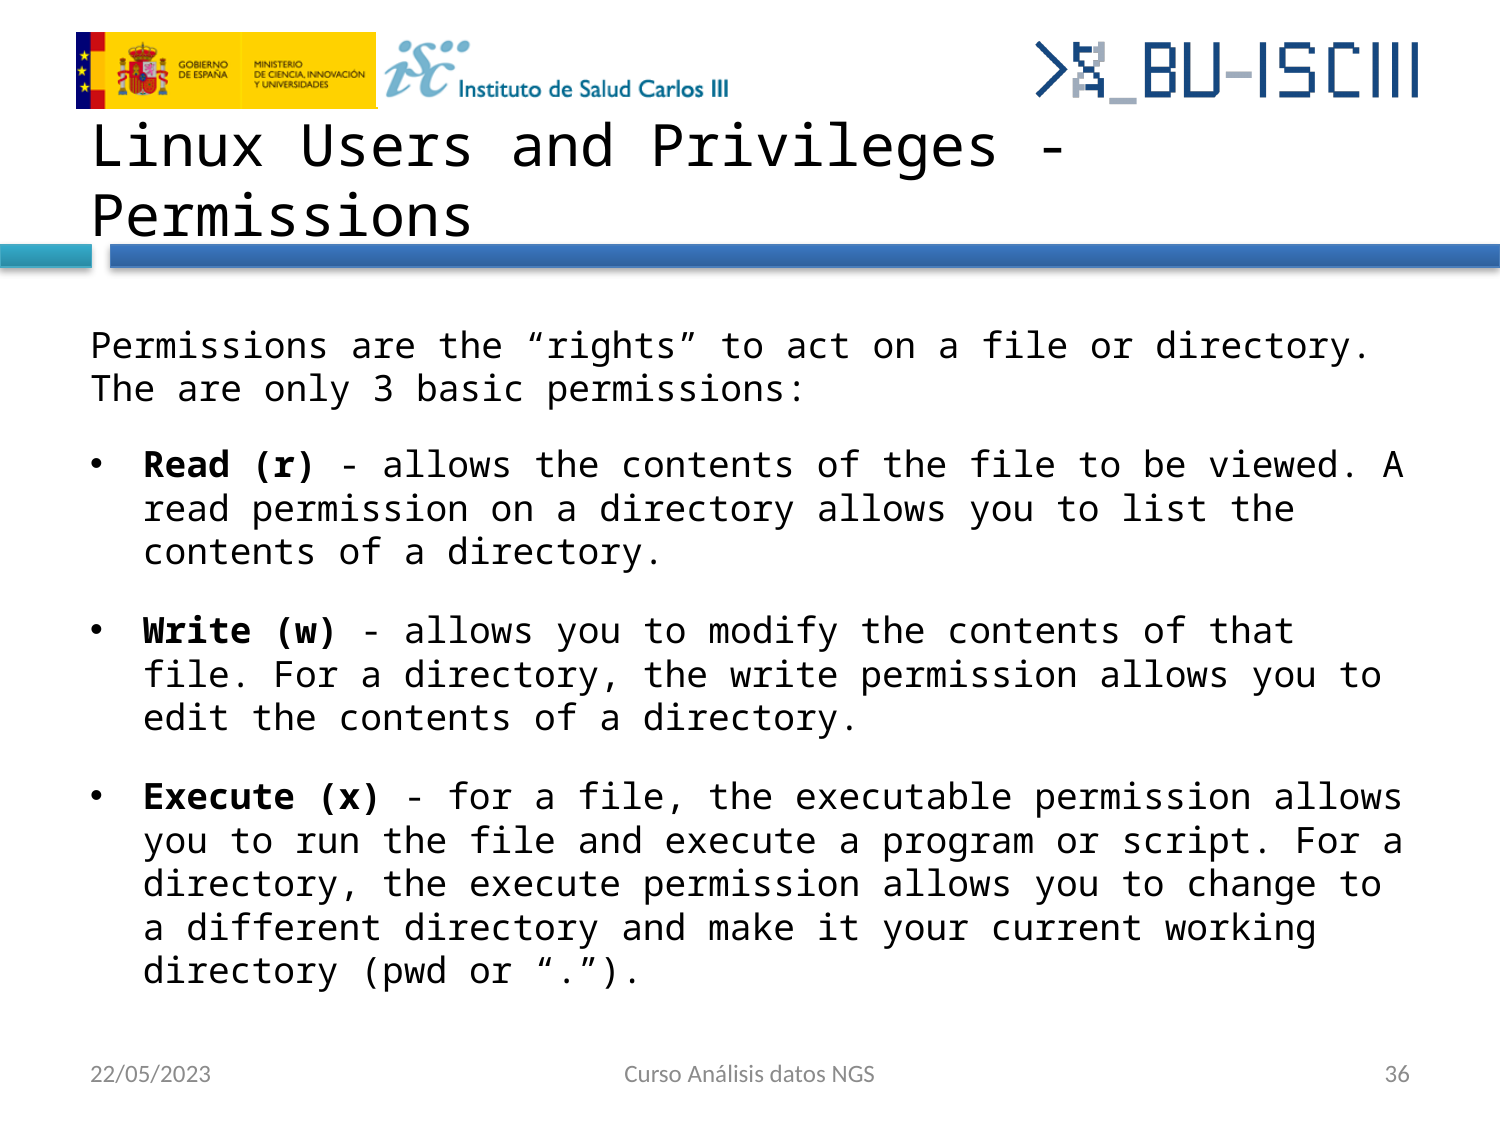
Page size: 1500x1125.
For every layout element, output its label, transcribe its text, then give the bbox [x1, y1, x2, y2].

title Linux Users and Privileges - Permissions [75, 113, 1425, 244]
picture [1021, 0, 1436, 138]
list Permissions are the “rights” to act on a file or directory. The are only 3 basic permissions: Read (r) - allows the contents of the file to be viewed. A read permission on a directory allows you to list the contents of a directory. Write (w) - allows you to modify the contents of that file. For a directory, the write permission allows you to edit the contents of a directory. Execute (x) - for a file, the executable permission allows you to run the file and execute a program or script. For a directory, the execute permission allows you to change to a different directory and make it your current working directory (pwd or “.”). [75, 314, 1425, 1005]
footer Curso Análisis datos NGS [512, 1042, 988, 1103]
slide_number 36 [1074, 1042, 1425, 1103]
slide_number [75, 1042, 425, 1103]
picture [76, 32, 809, 109]
